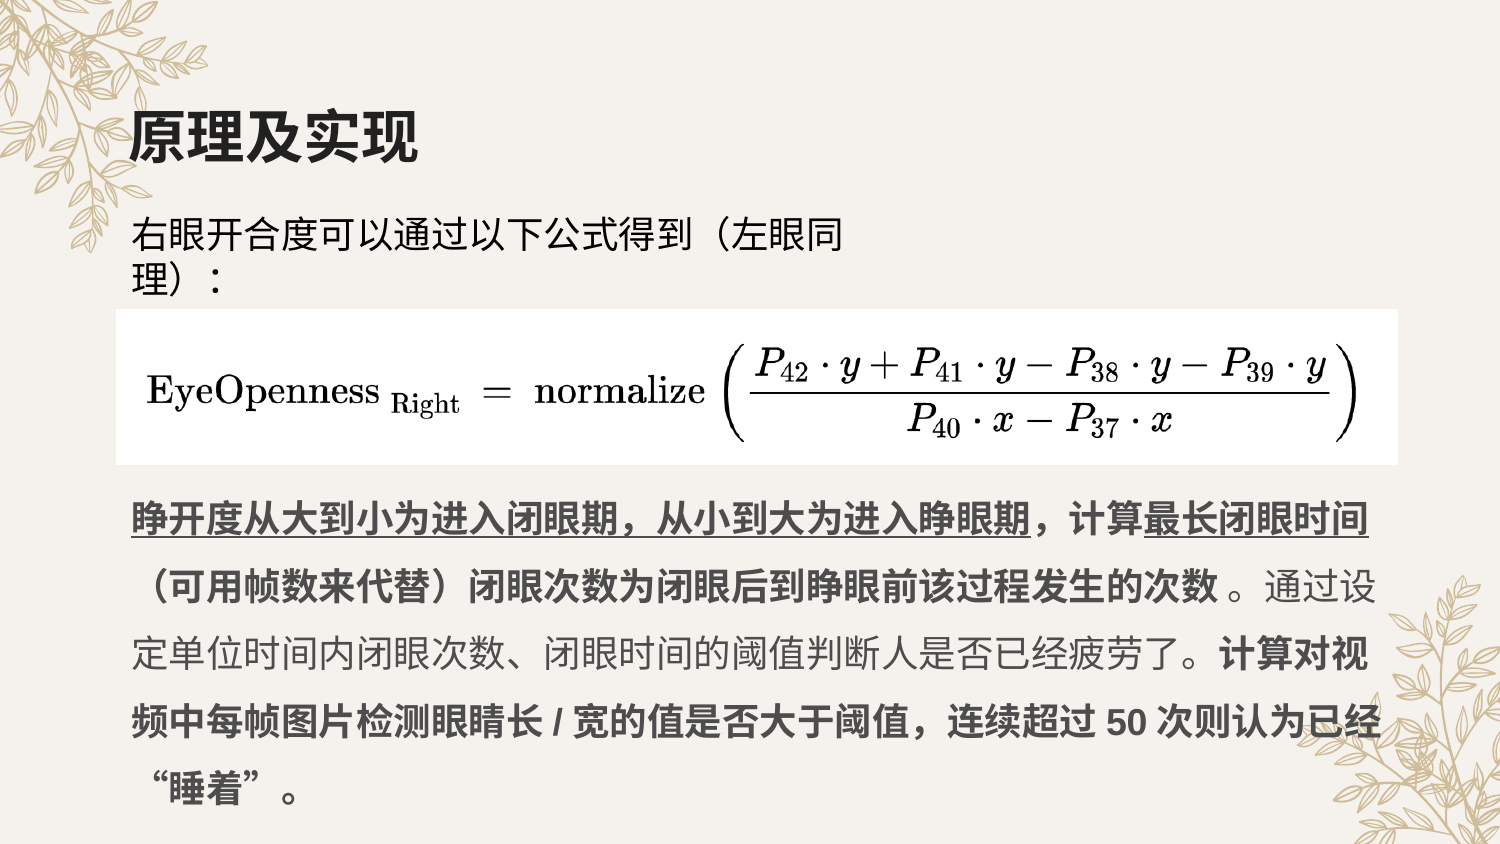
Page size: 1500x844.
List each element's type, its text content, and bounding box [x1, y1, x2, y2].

text_box 右眼开合度可以通过以下公式得到（左眼同理）： [116, 203, 908, 309]
text_box 睁开度从大到小为进入闭眼期，从小到大为进入睁眼期，计算最长闭眼时间（可用帧数来代替）闭眼次数为闭眼后到睁眼前该过程发生的次数 。通过设定单位时间内闭眼次数、闭眼时间的阈值判断人是否已经疲劳了。计算对视频中每帧图片检测眼睛长/宽的值是否大于阈值，连续超过50次则认为已经“睡着”。 [116, 472, 1398, 818]
title 原理及实现 [113, 85, 1500, 180]
picture [116, 309, 1398, 466]
